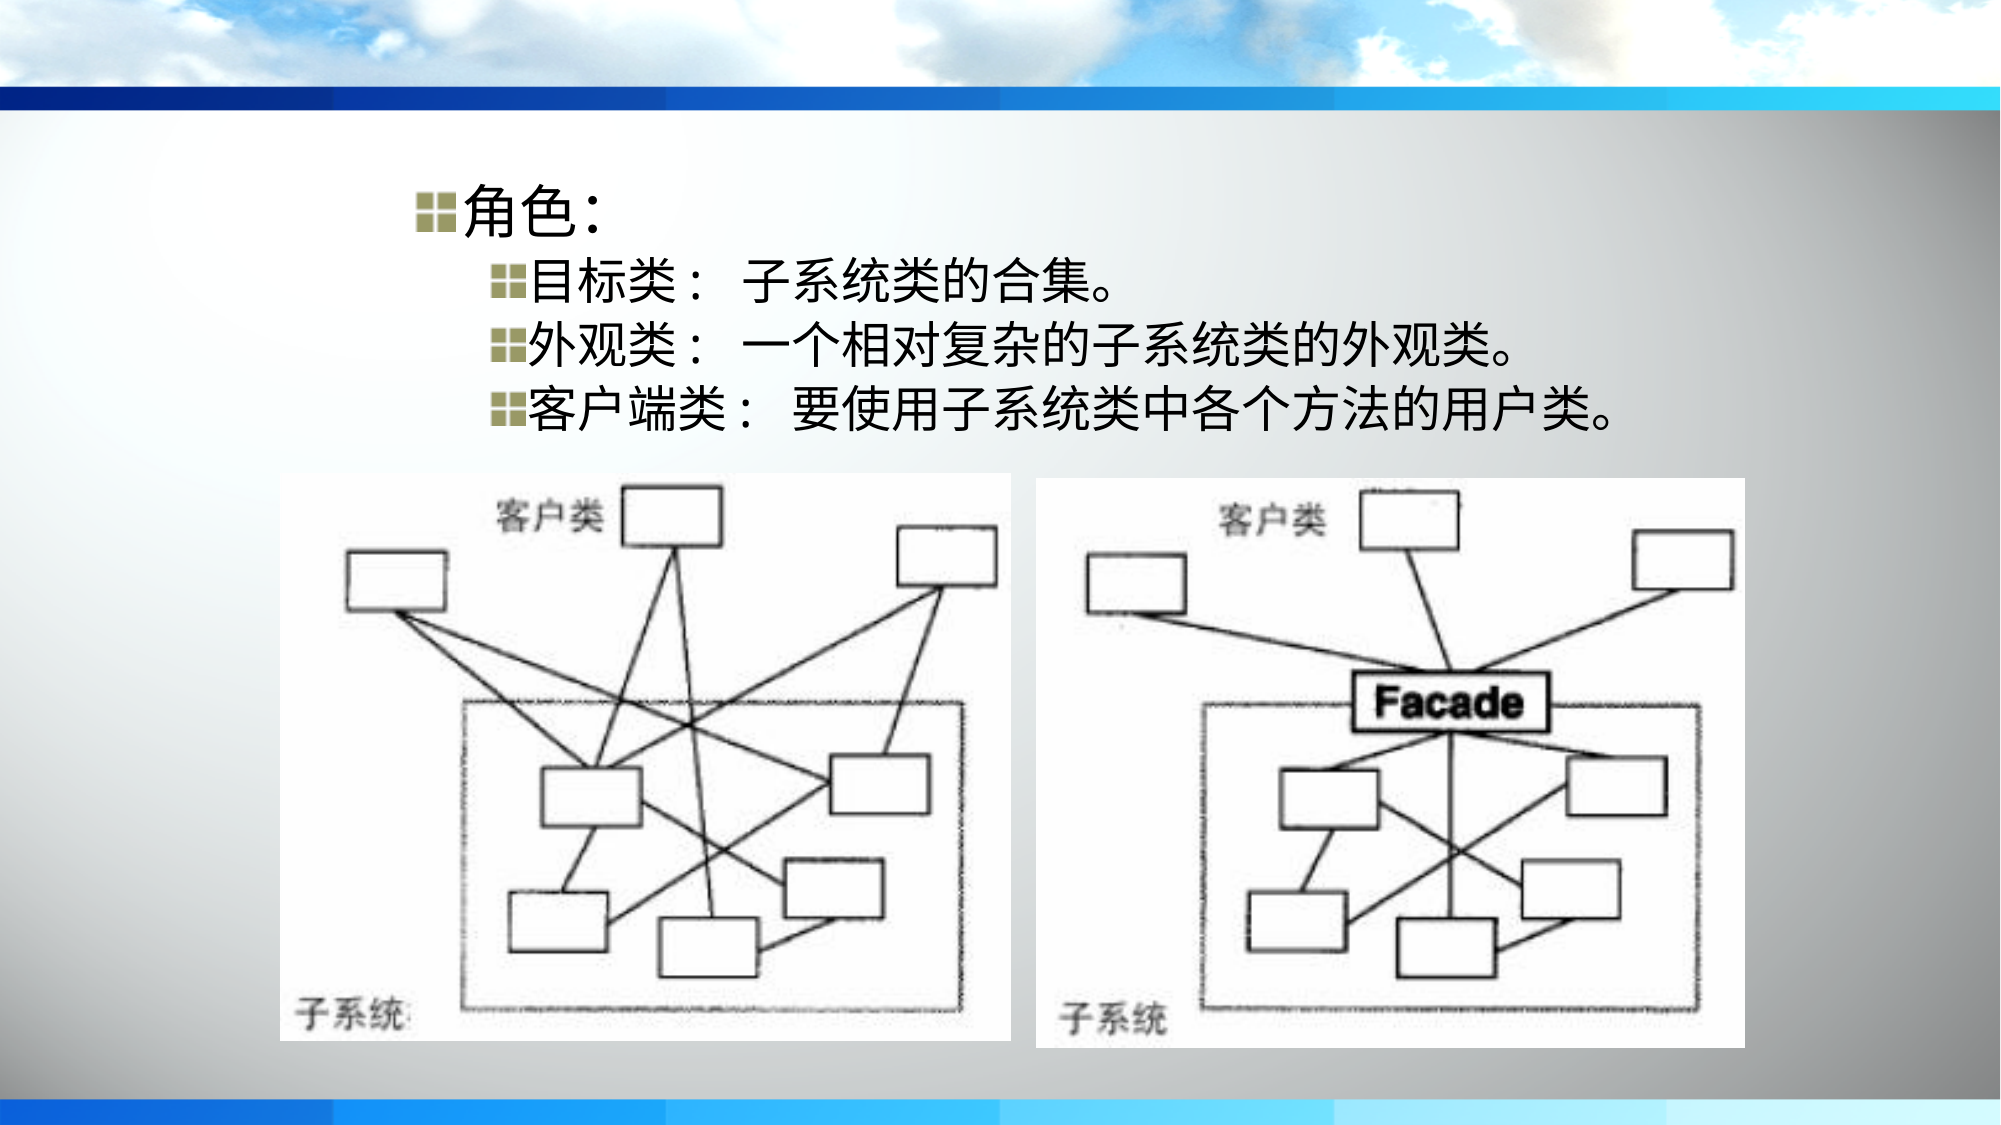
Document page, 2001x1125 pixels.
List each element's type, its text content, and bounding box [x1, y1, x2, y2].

picture [0, 0, 2001, 1125]
list 角色： 目标类: 子系统类的合集。 外观类: 一个相对复杂的子系统类的外观类。 客户端类: 要使用子系统类中各个方法的用户类。 [324, 175, 1668, 1055]
